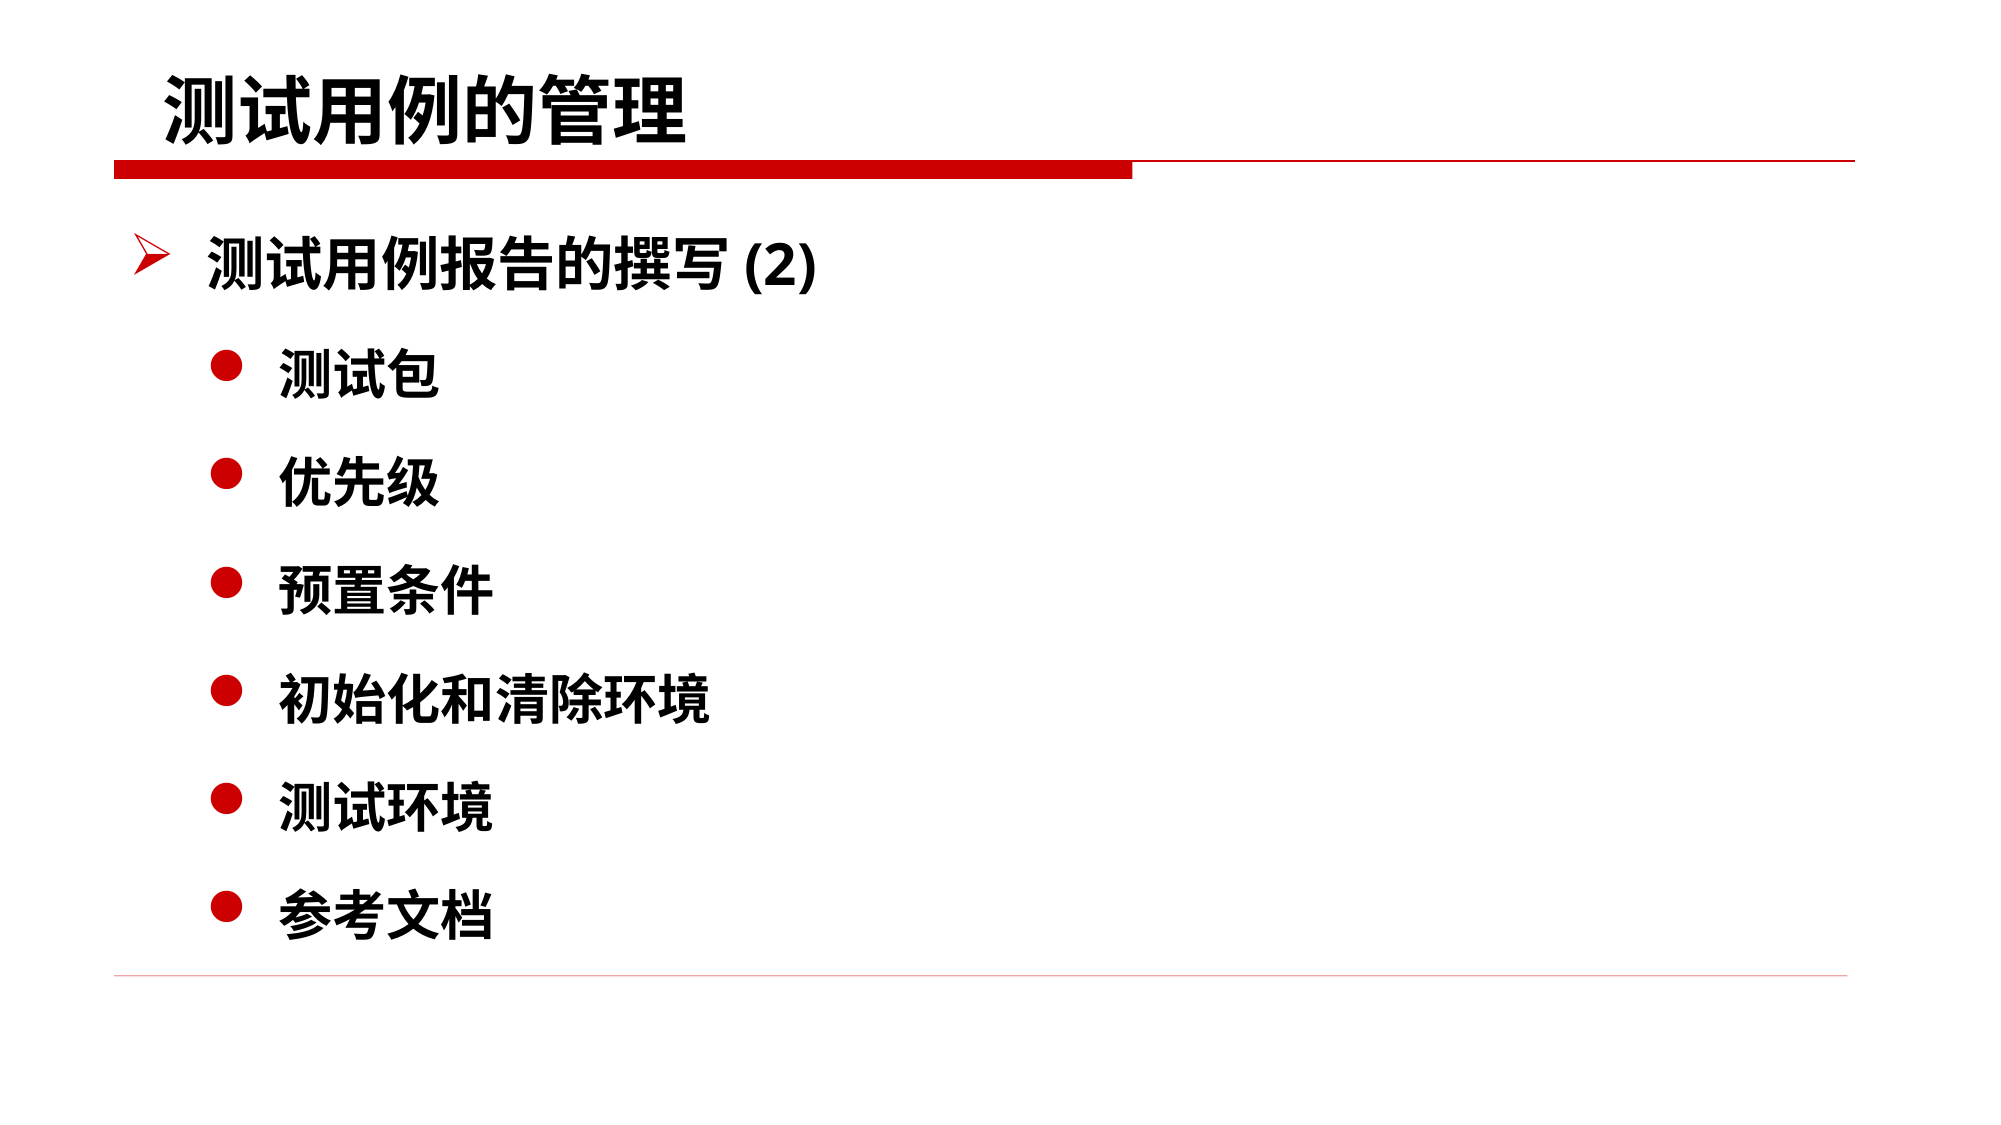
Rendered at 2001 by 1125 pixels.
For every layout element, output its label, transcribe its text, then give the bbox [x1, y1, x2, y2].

list 测试用例报告的撰写(2) 测试包 优先级 预置条件 初始化和清除环境 测试环境 参考文档 [114, 184, 1865, 885]
title 测试用例的管理 [112, 42, 1863, 161]
